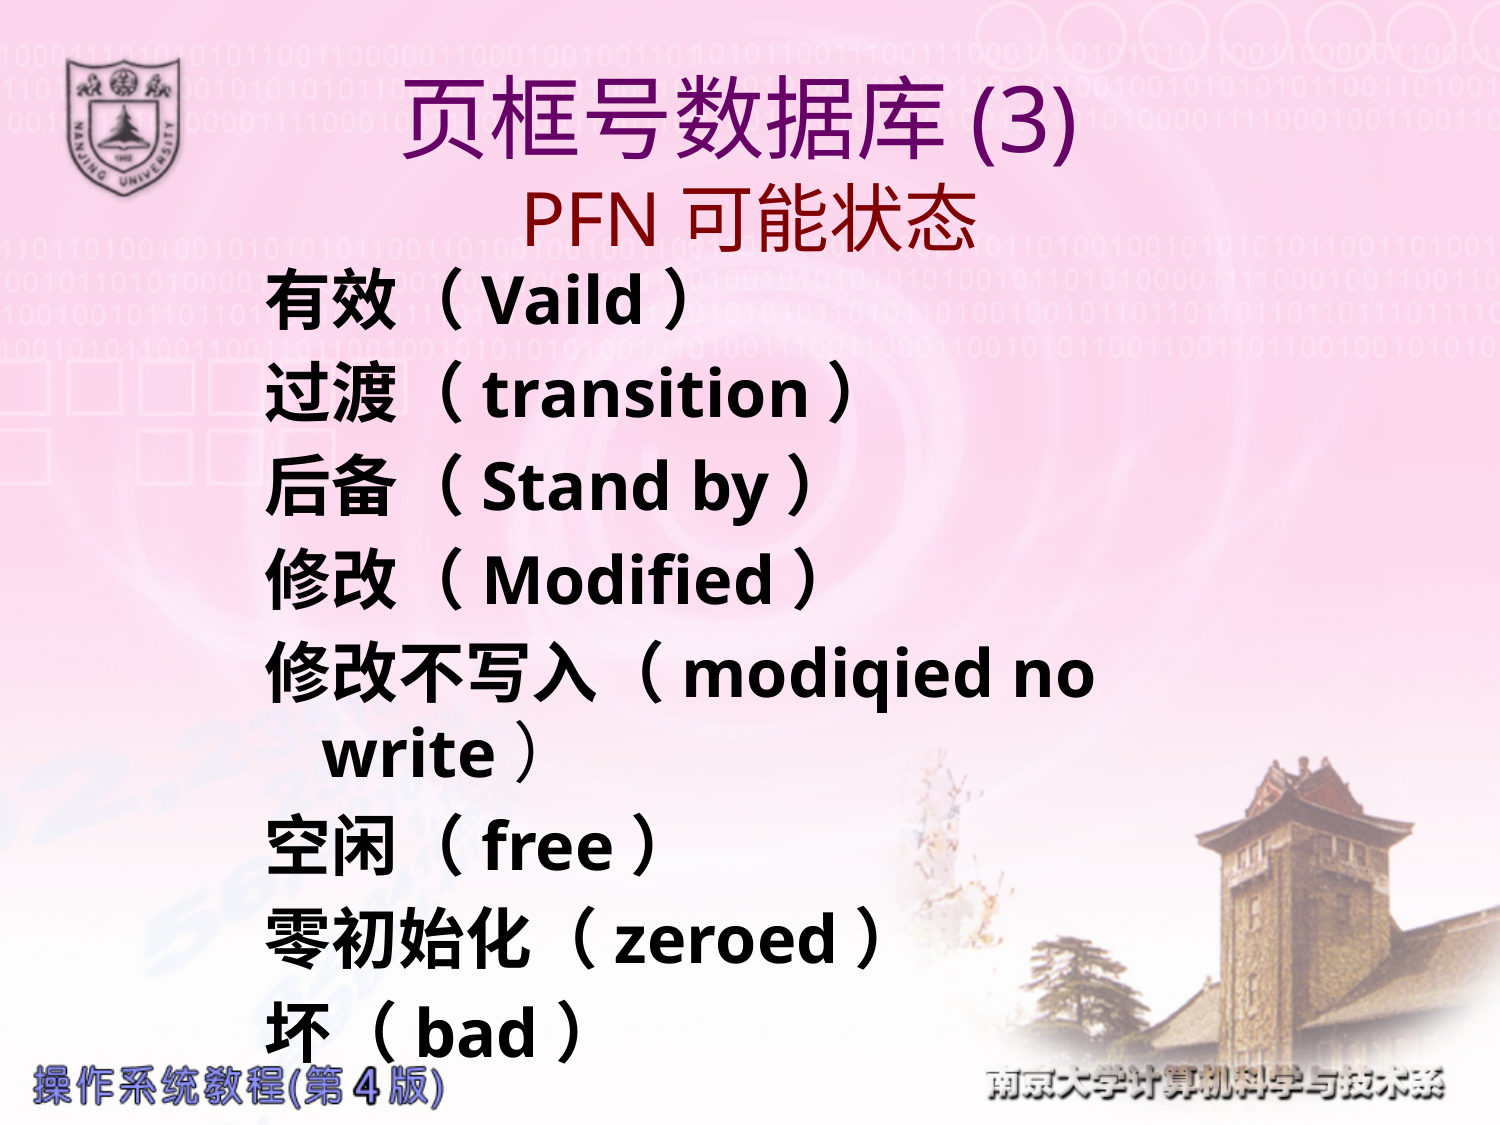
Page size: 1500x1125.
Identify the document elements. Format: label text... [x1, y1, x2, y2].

title 页框号数据库(3) PFN可能状态 [112, 112, 1388, 300]
list 有效（Vaild） 过渡（transition） 后备（Stand by） 修改（Modified） 修改不写入（modiqied no write） 空闲（free） 零初始化（zeroed） 坏（bad） [249, 249, 1388, 1038]
picture [0, 0, 1500, 1125]
